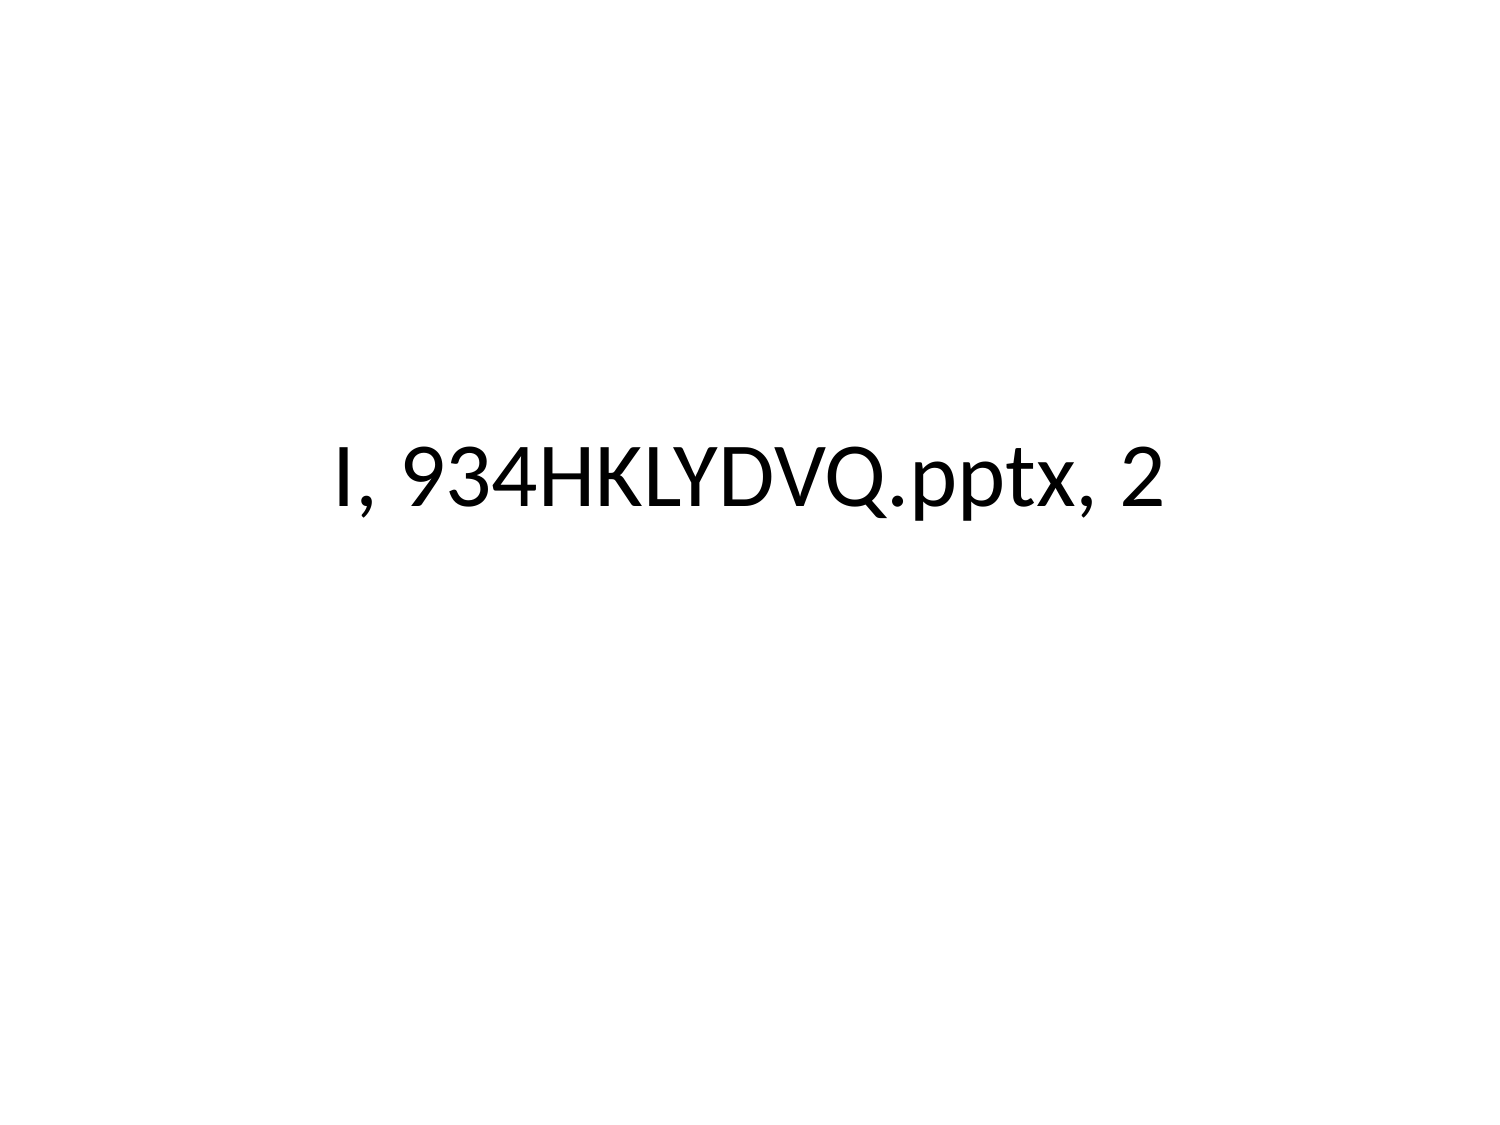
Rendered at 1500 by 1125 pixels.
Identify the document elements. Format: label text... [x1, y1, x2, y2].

title I, 934HKLYDVQ.pptx, 2 [112, 349, 1388, 591]
